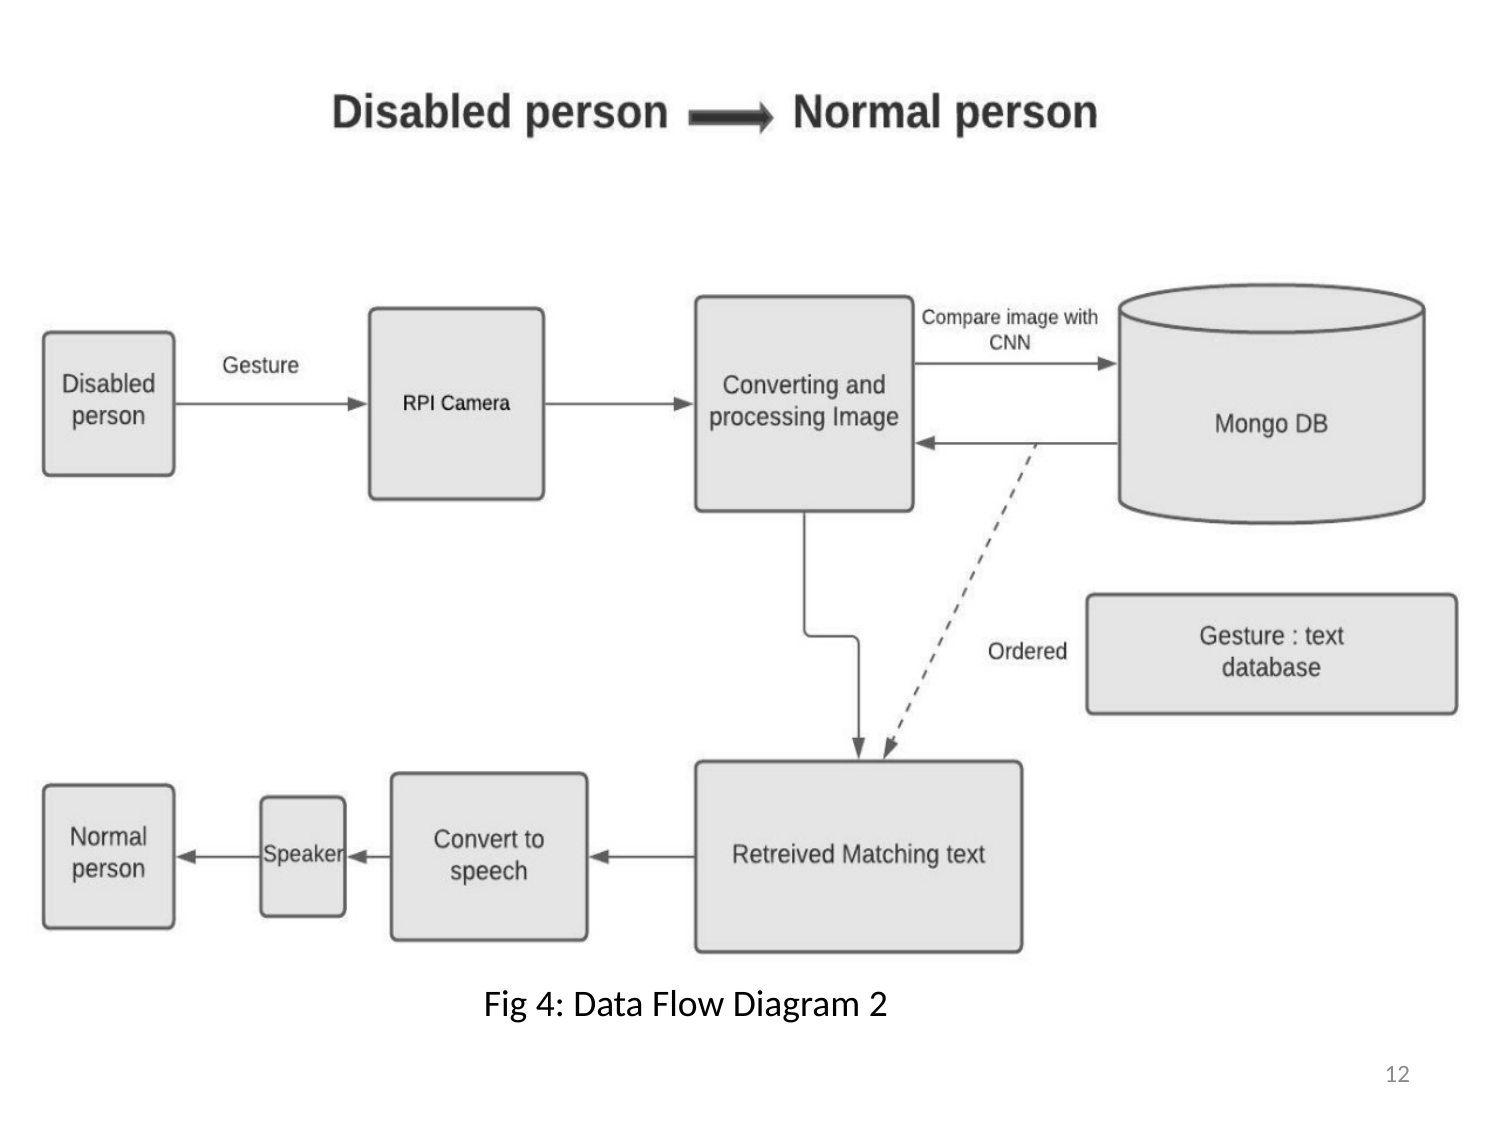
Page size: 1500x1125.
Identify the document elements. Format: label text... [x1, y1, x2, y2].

picture [0, 0, 1500, 1000]
text_box Fig 4: Data Flow Diagram 2 [469, 1007, 904, 1077]
slide_number 12 [1074, 1042, 1425, 1103]
